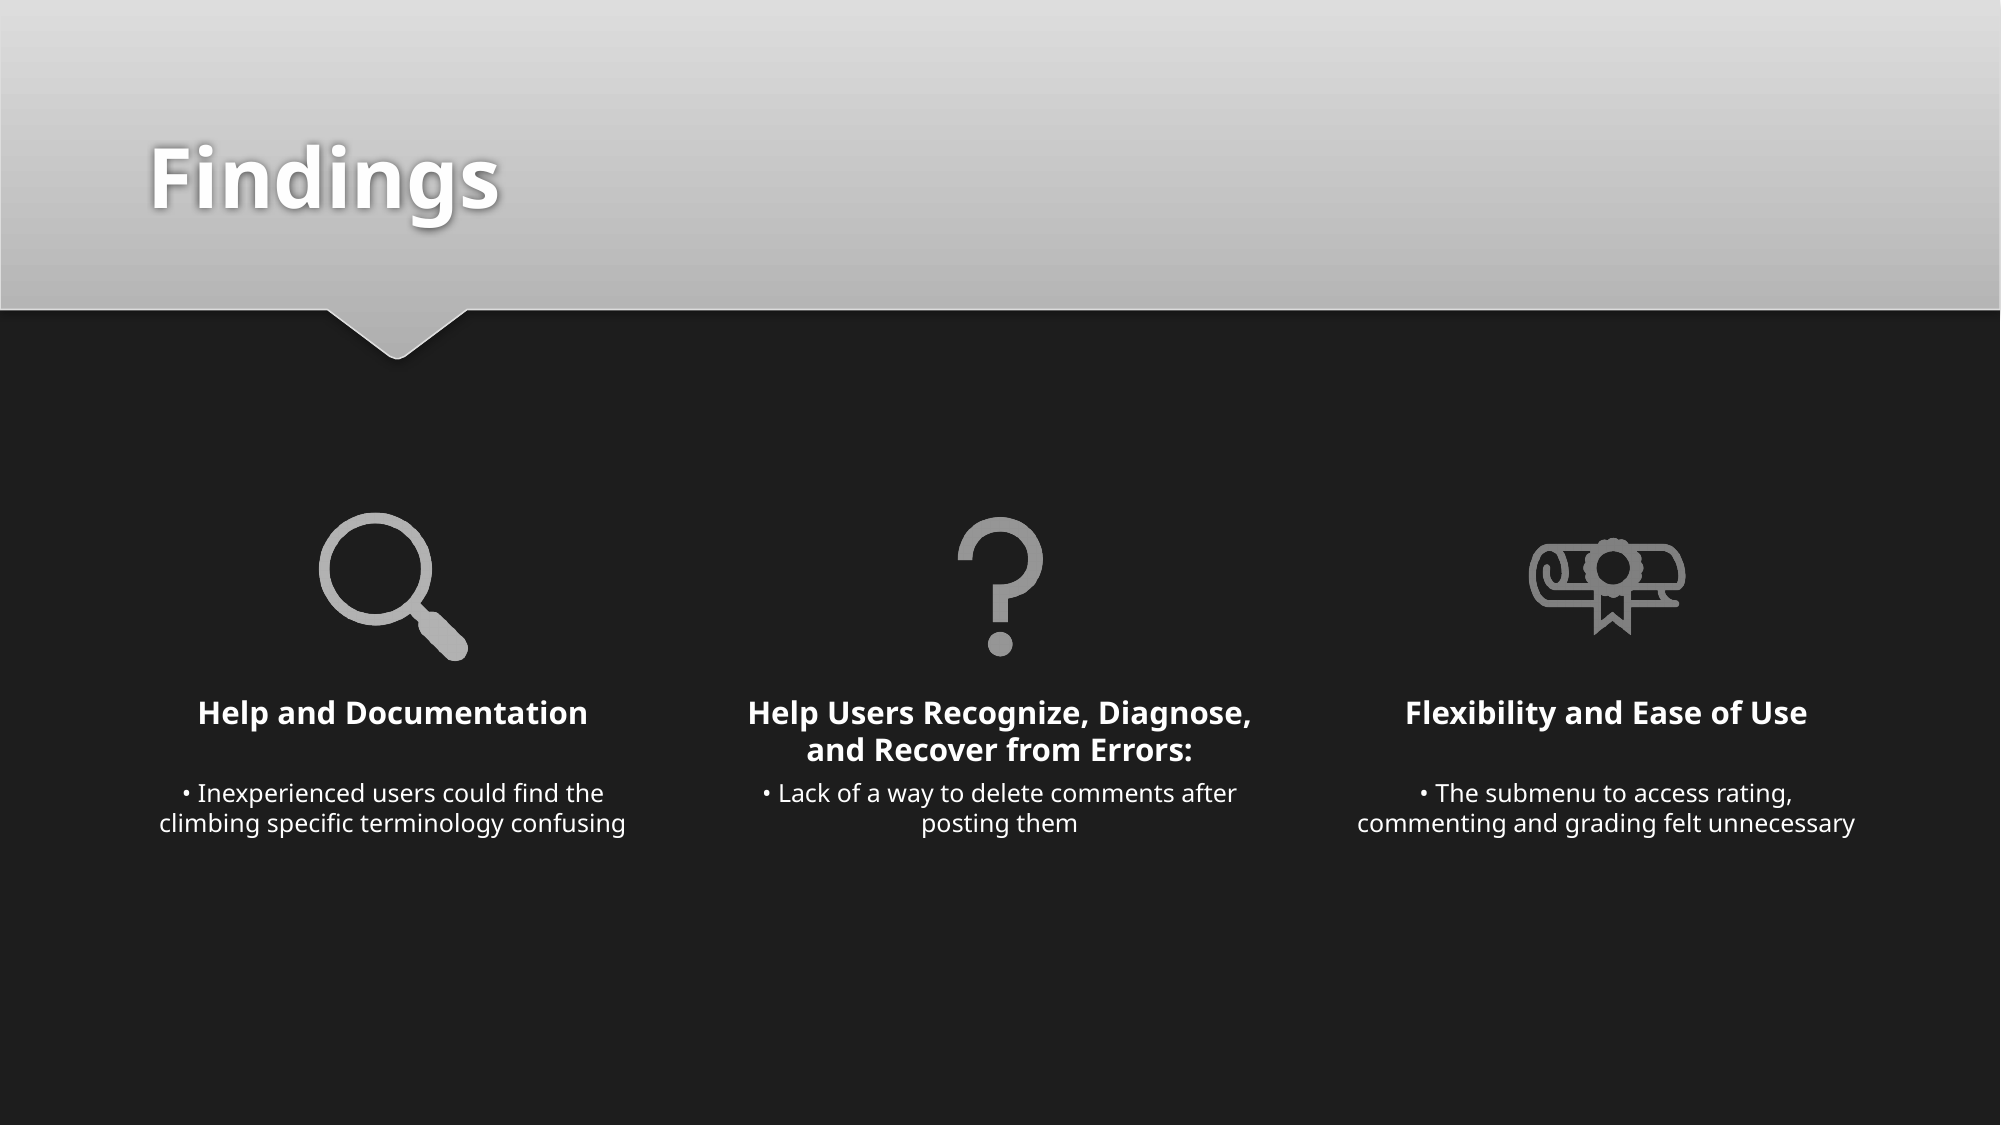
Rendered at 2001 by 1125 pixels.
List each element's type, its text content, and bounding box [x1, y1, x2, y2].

title Findings [132, 73, 1868, 233]
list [134, 408, 1866, 962]
